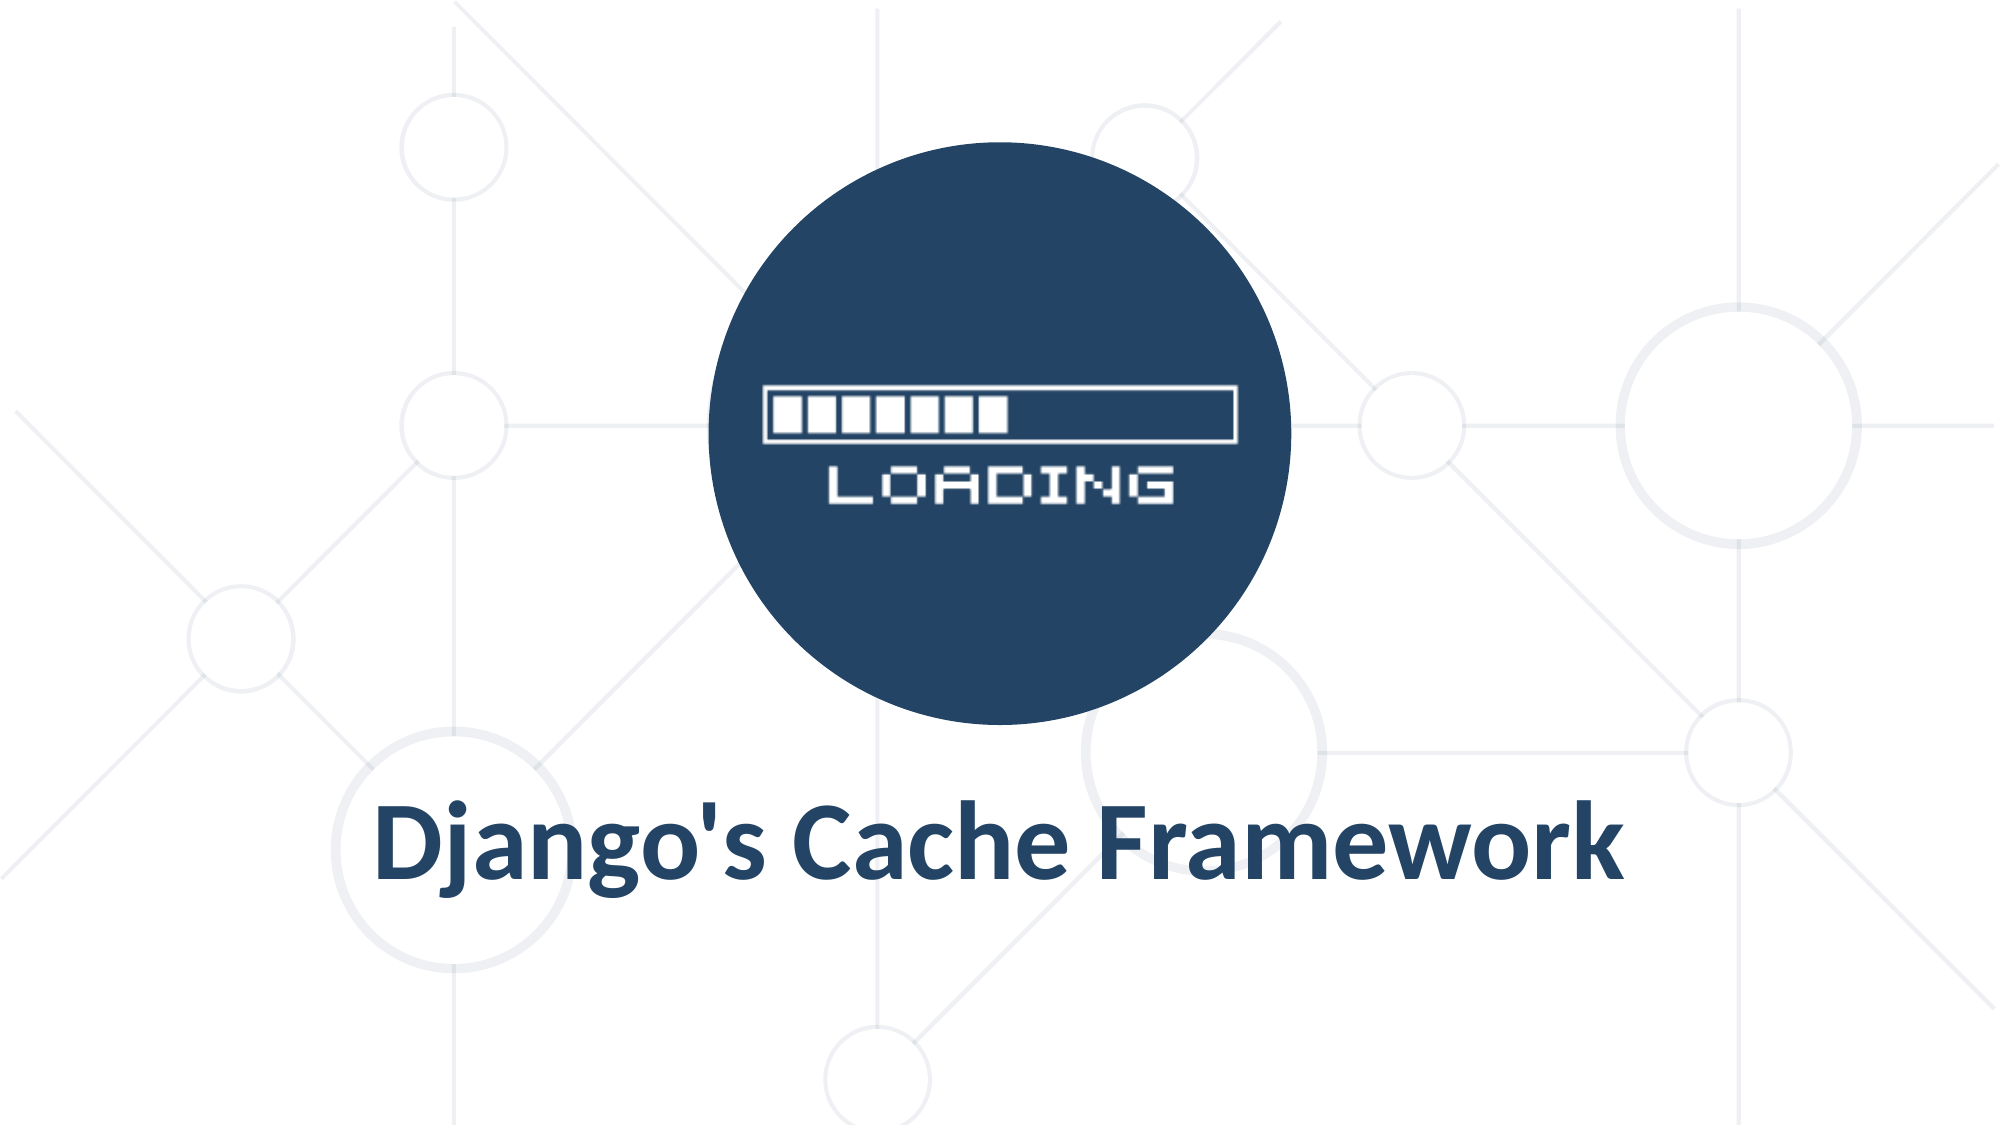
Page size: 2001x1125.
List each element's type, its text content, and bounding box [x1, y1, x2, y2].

title Django's Cache Framework [100, 771, 1900, 898]
picture [753, 226, 1247, 663]
